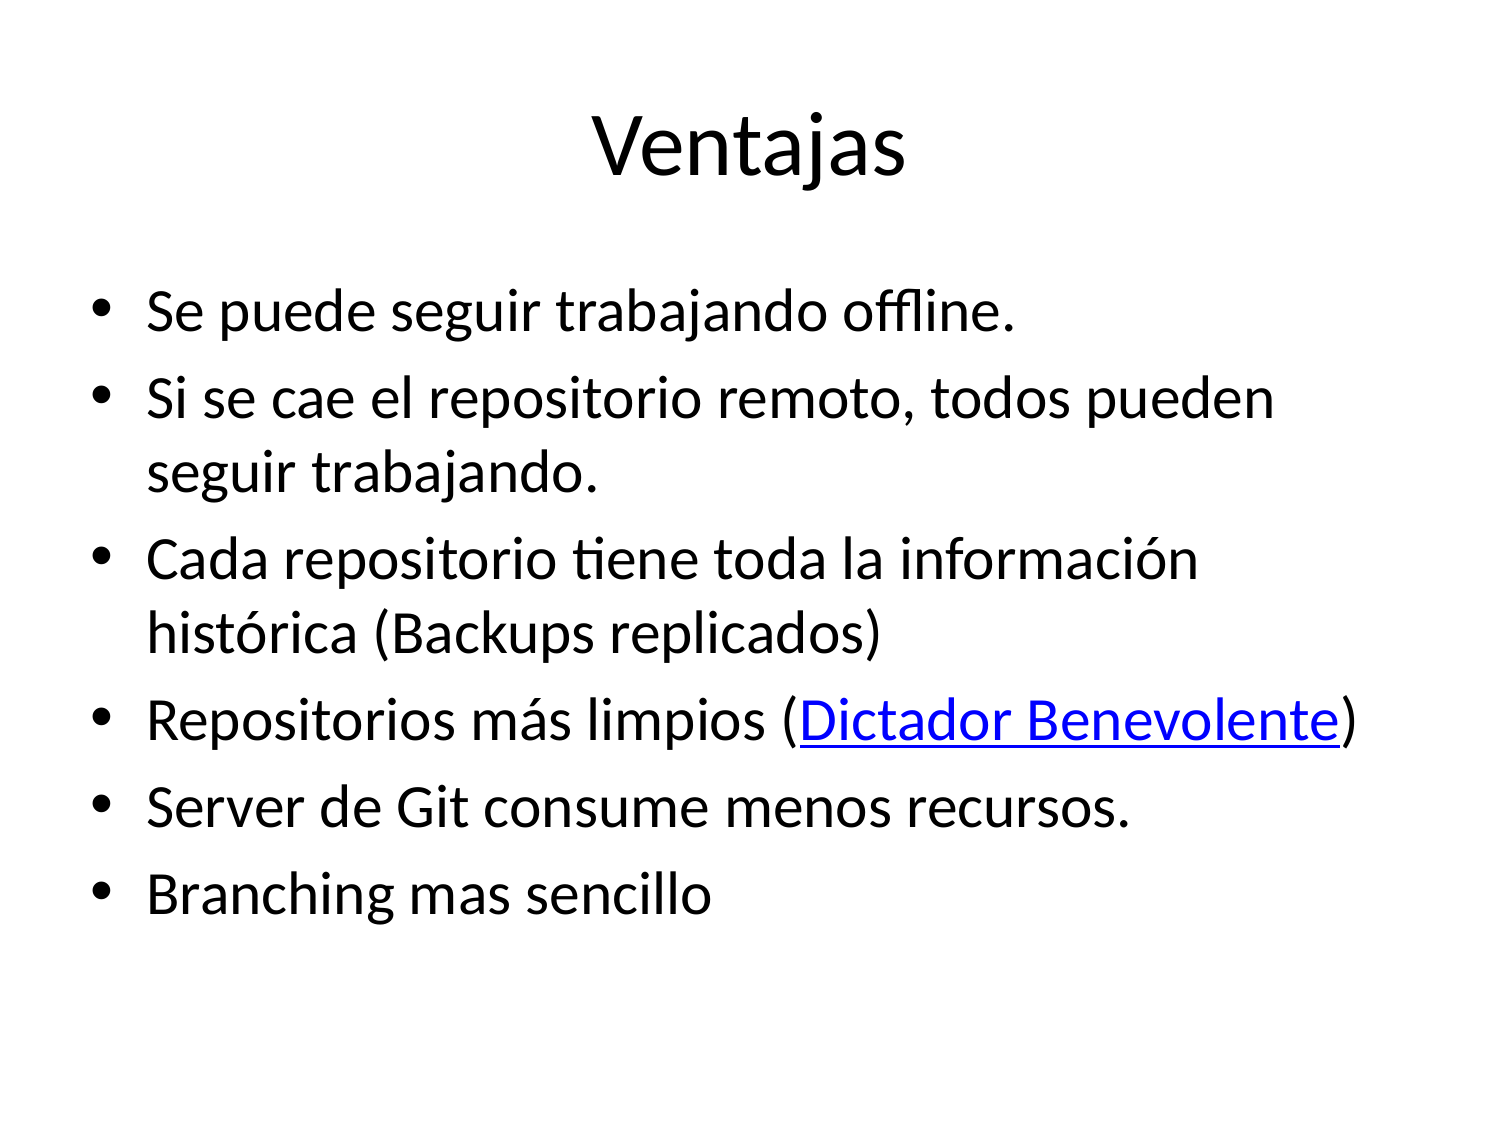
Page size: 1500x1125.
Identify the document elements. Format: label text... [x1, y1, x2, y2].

title Ventajas [75, 45, 1425, 233]
list Se puede seguir trabajando offline. Si se cae el repositorio remoto, todos pueden seguir trabajando. Cada repositorio tiene toda la información histórica (Backups replicados) Repositorios más limpios (Dictador Benevolente) Server de Git consume menos recursos. Branching mas sencillo [75, 262, 1425, 1005]
